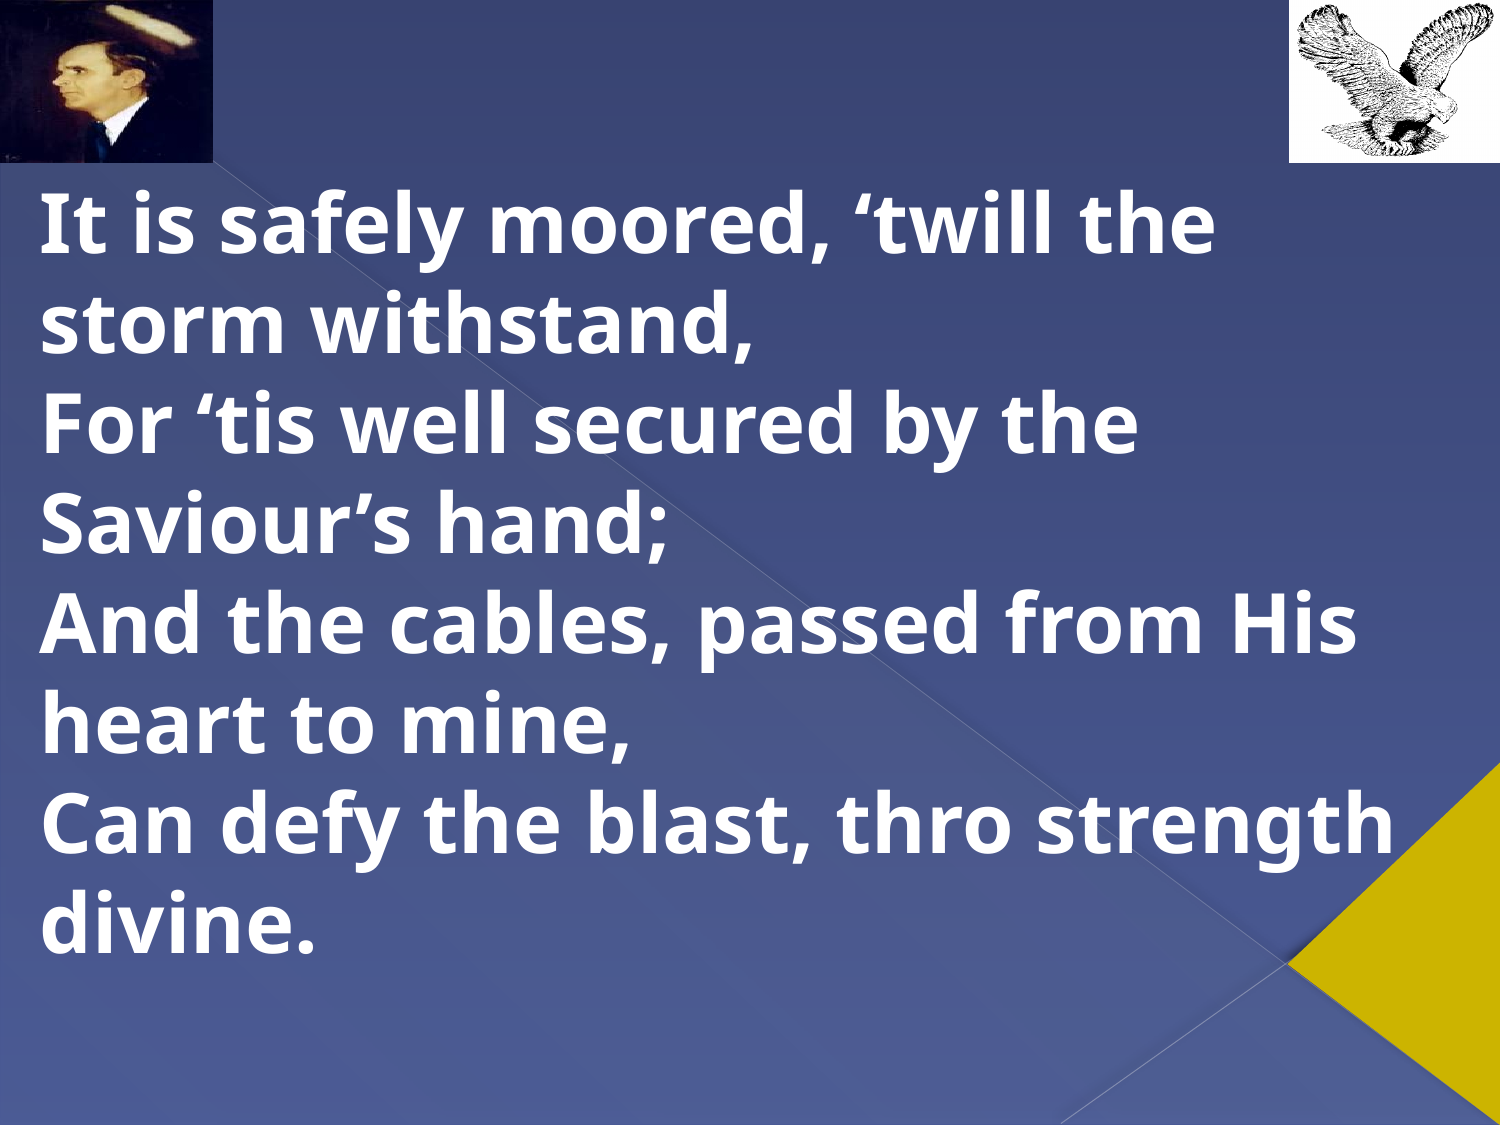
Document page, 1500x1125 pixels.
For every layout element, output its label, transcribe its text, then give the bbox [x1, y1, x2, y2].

picture [1288, 0, 1500, 163]
text_box It is safely moored, ‘twill the storm withstand, For ‘tis well secured by the Saviour’s hand; And the cables, passed from His heart to mine, Can defy the blast, thro strength divine. [24, 162, 1500, 978]
text_box [1302, 978, 1500, 1125]
picture [0, 0, 213, 163]
